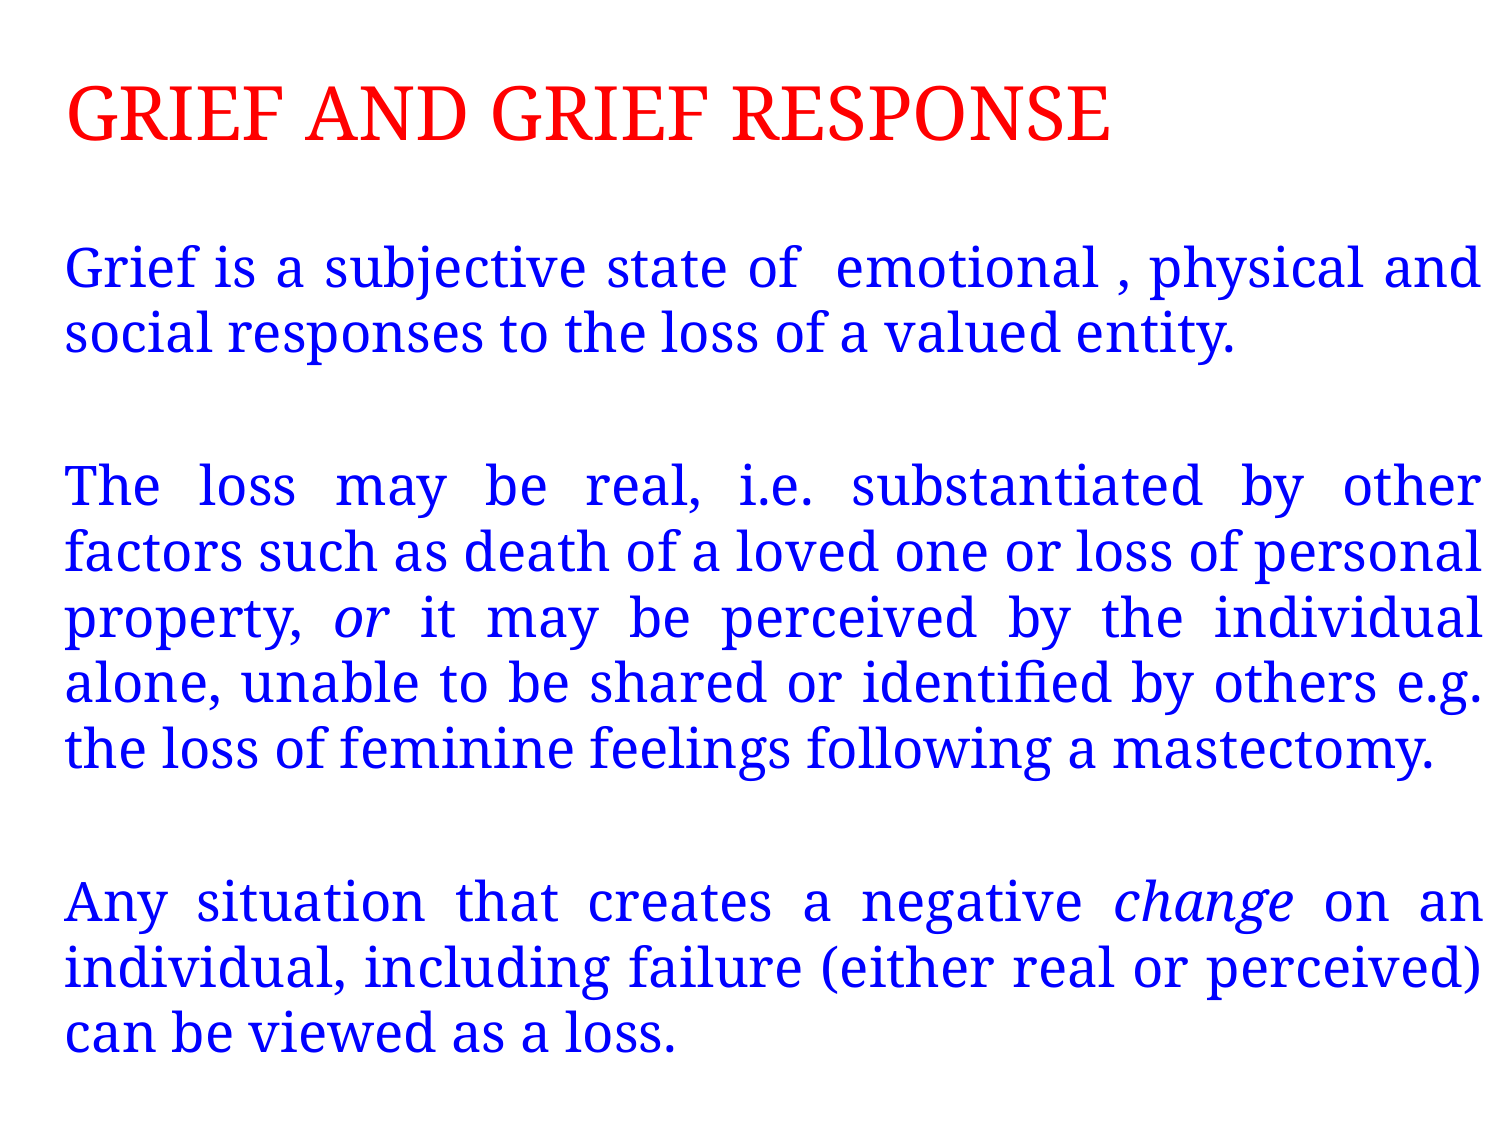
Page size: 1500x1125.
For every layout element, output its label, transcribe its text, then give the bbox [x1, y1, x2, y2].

list Grief is a subjective state of emotional , physical and social responses to the loss of a valued entity. The loss may be real, i.e. substantiated by other factors such as death of a loved one or loss of personal property, or it may be perceived by the individual alone, unable to be shared or identified by others e.g. the loss of feminine feelings following a mastectomy. Any situation that creates a negative change on an individual, including failure (either real or perceived) can be viewed as a loss. [0, 224, 1500, 1125]
title GRIEF AND GRIEF RESPONSE [50, 45, 1500, 175]
